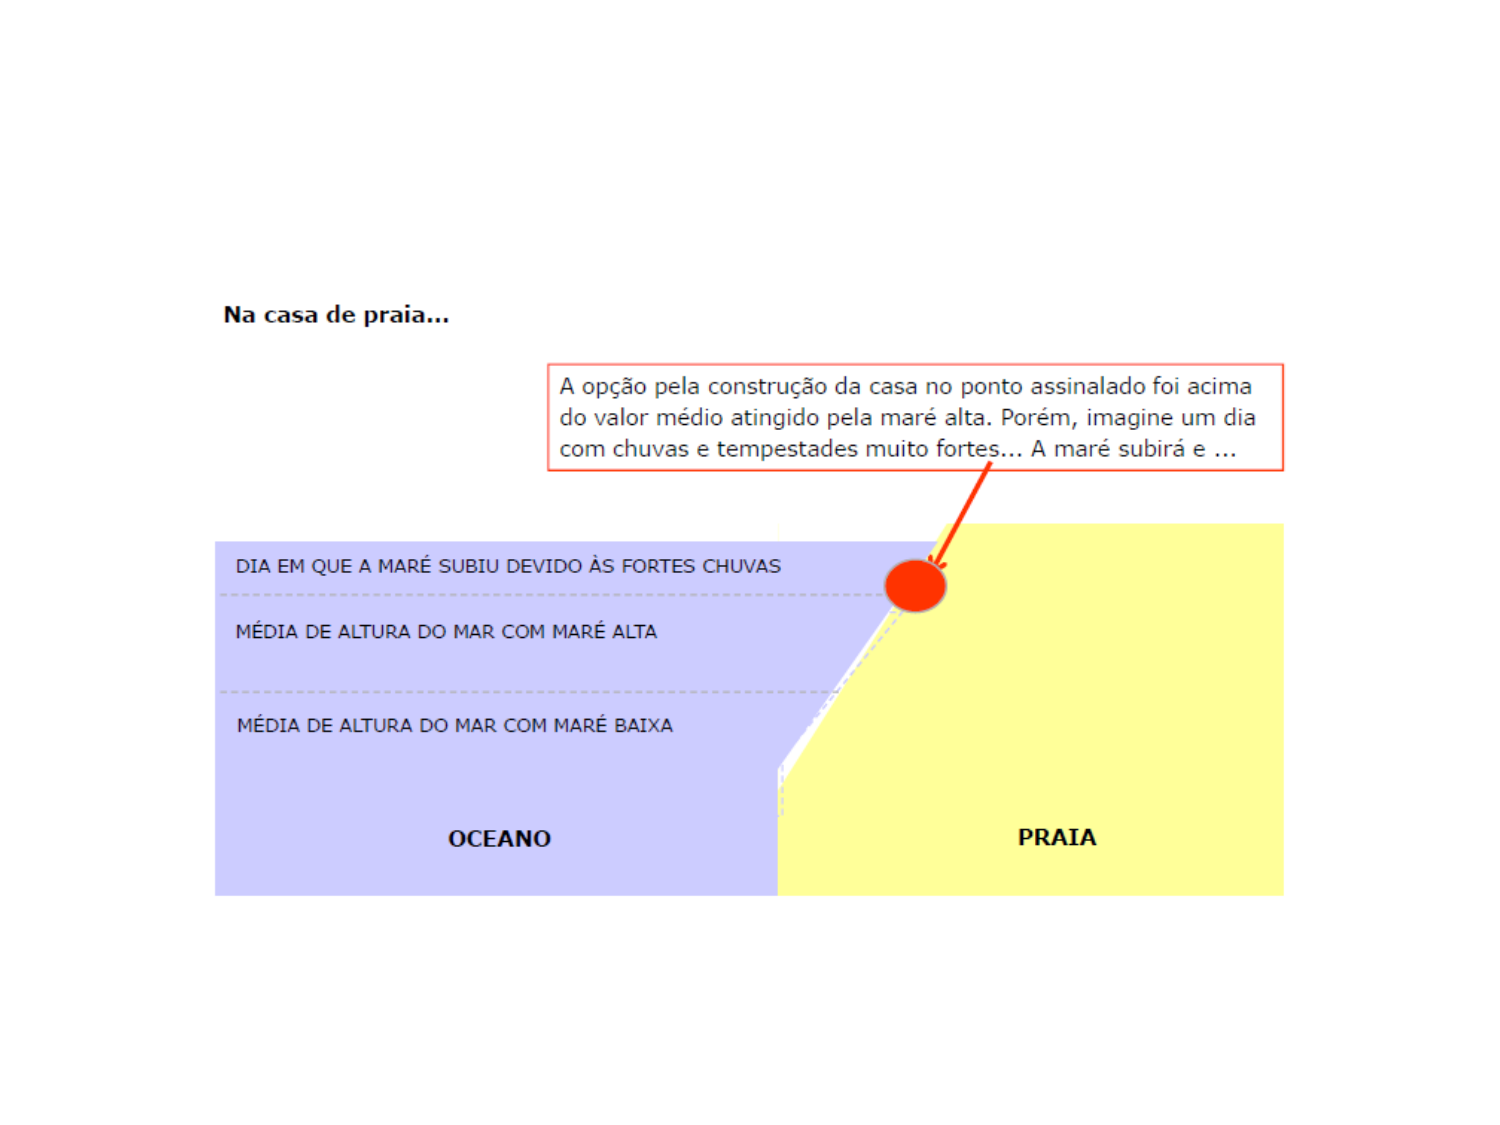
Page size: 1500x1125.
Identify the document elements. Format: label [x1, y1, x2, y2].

picture [190, 287, 1293, 908]
